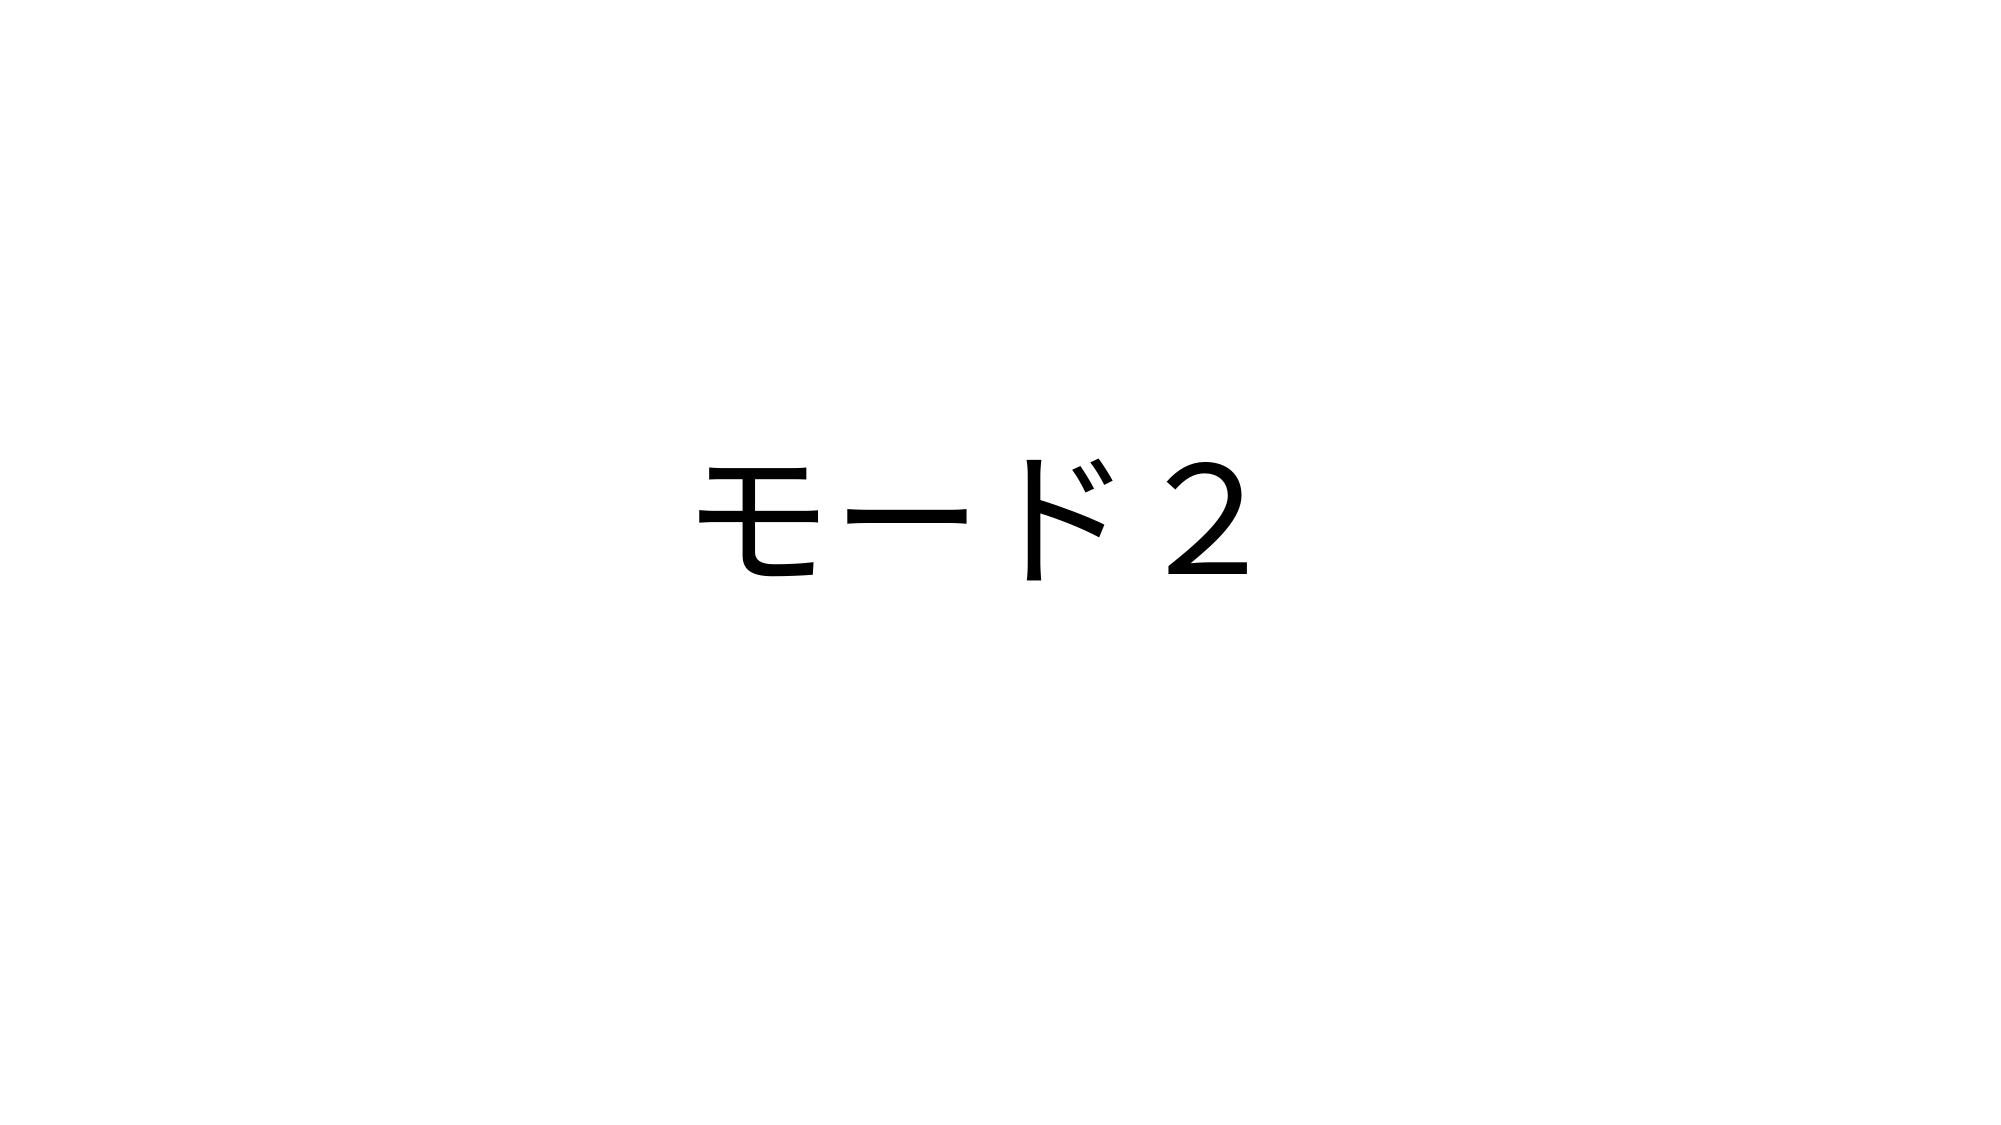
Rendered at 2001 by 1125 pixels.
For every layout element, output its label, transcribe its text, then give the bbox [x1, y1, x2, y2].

title モード２ [120, 417, 1846, 635]
